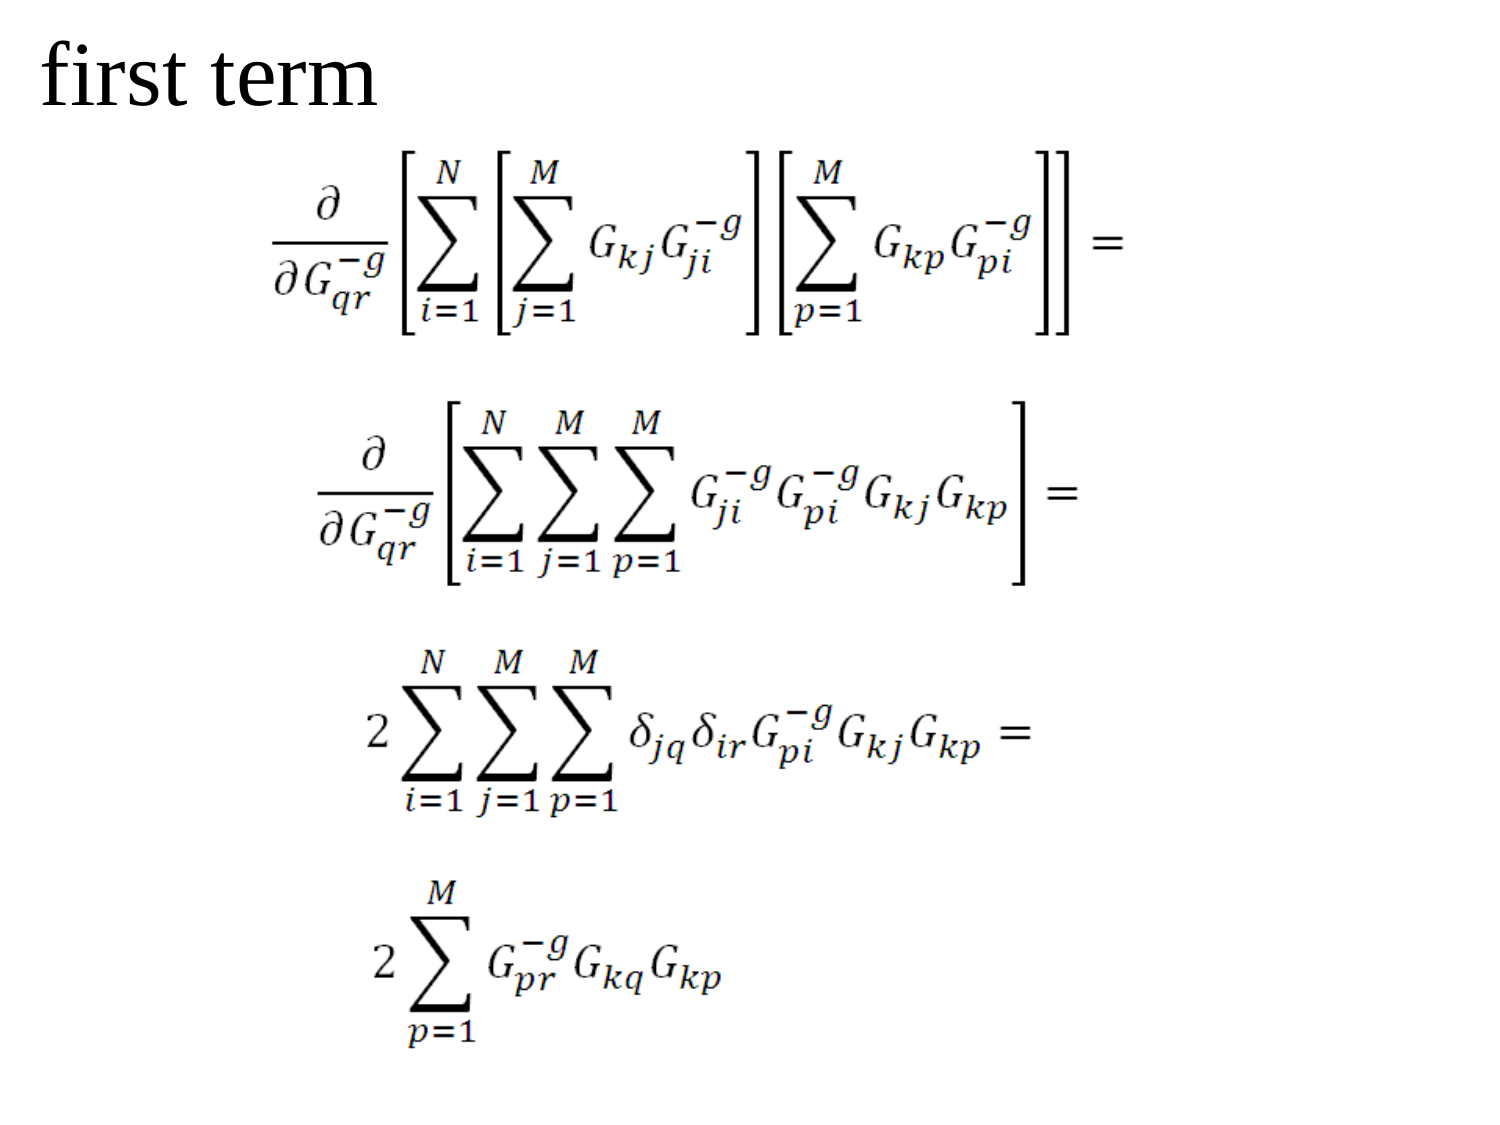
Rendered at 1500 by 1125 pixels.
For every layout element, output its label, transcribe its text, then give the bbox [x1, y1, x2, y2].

text_box first term [24, 0, 1375, 138]
picture [249, 137, 1138, 1076]
